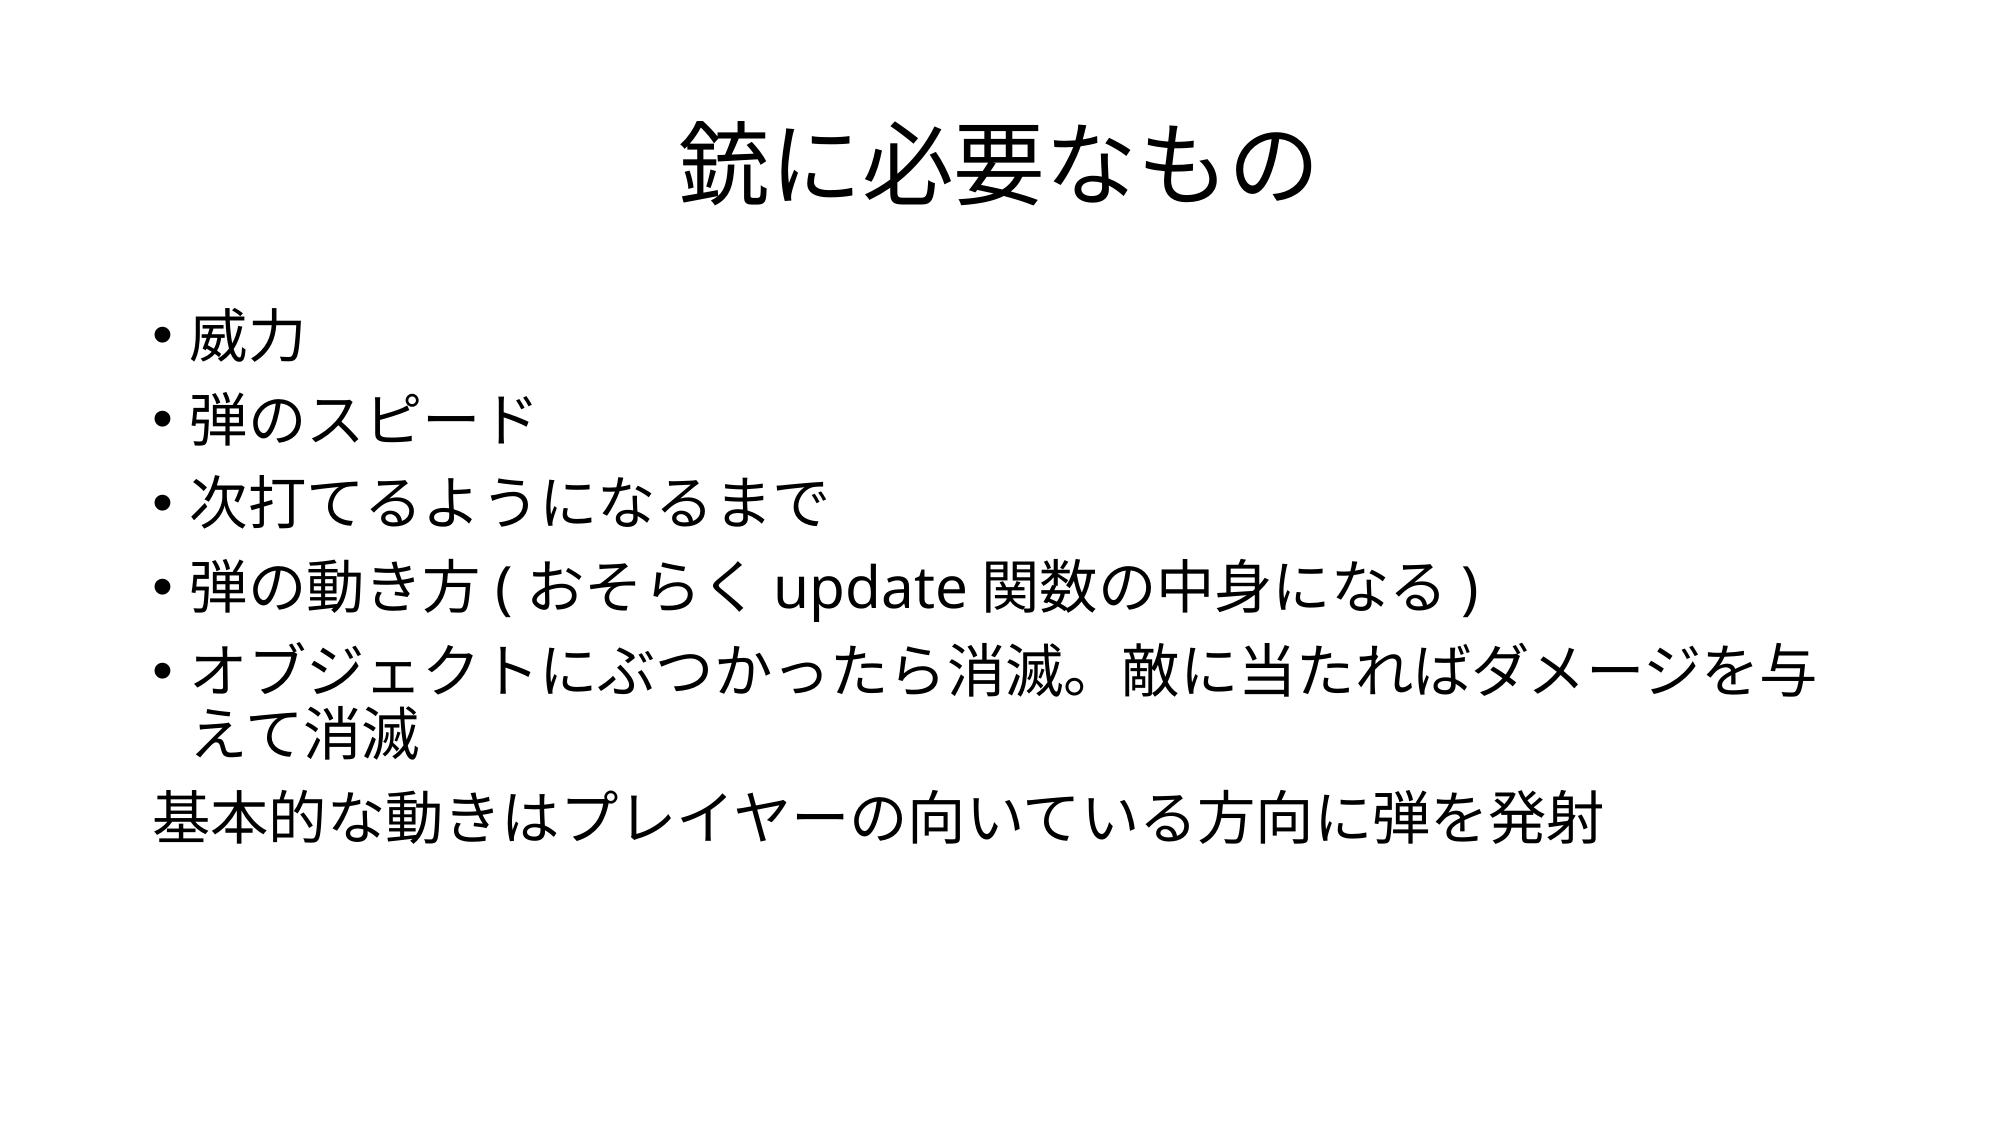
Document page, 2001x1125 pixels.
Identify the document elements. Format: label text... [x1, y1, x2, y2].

list 威力 弾のスピード 次打てるようになるまで 弾の動き方(おそらくupdate関数の中身になる) オブジェクトにぶつかったら消滅。敵に当たればダメージを与えて消滅 基本的な動きはプレイヤーの向いている方向に弾を発射 [137, 299, 1863, 1014]
title 銃に必要なもの [137, 59, 1863, 278]
